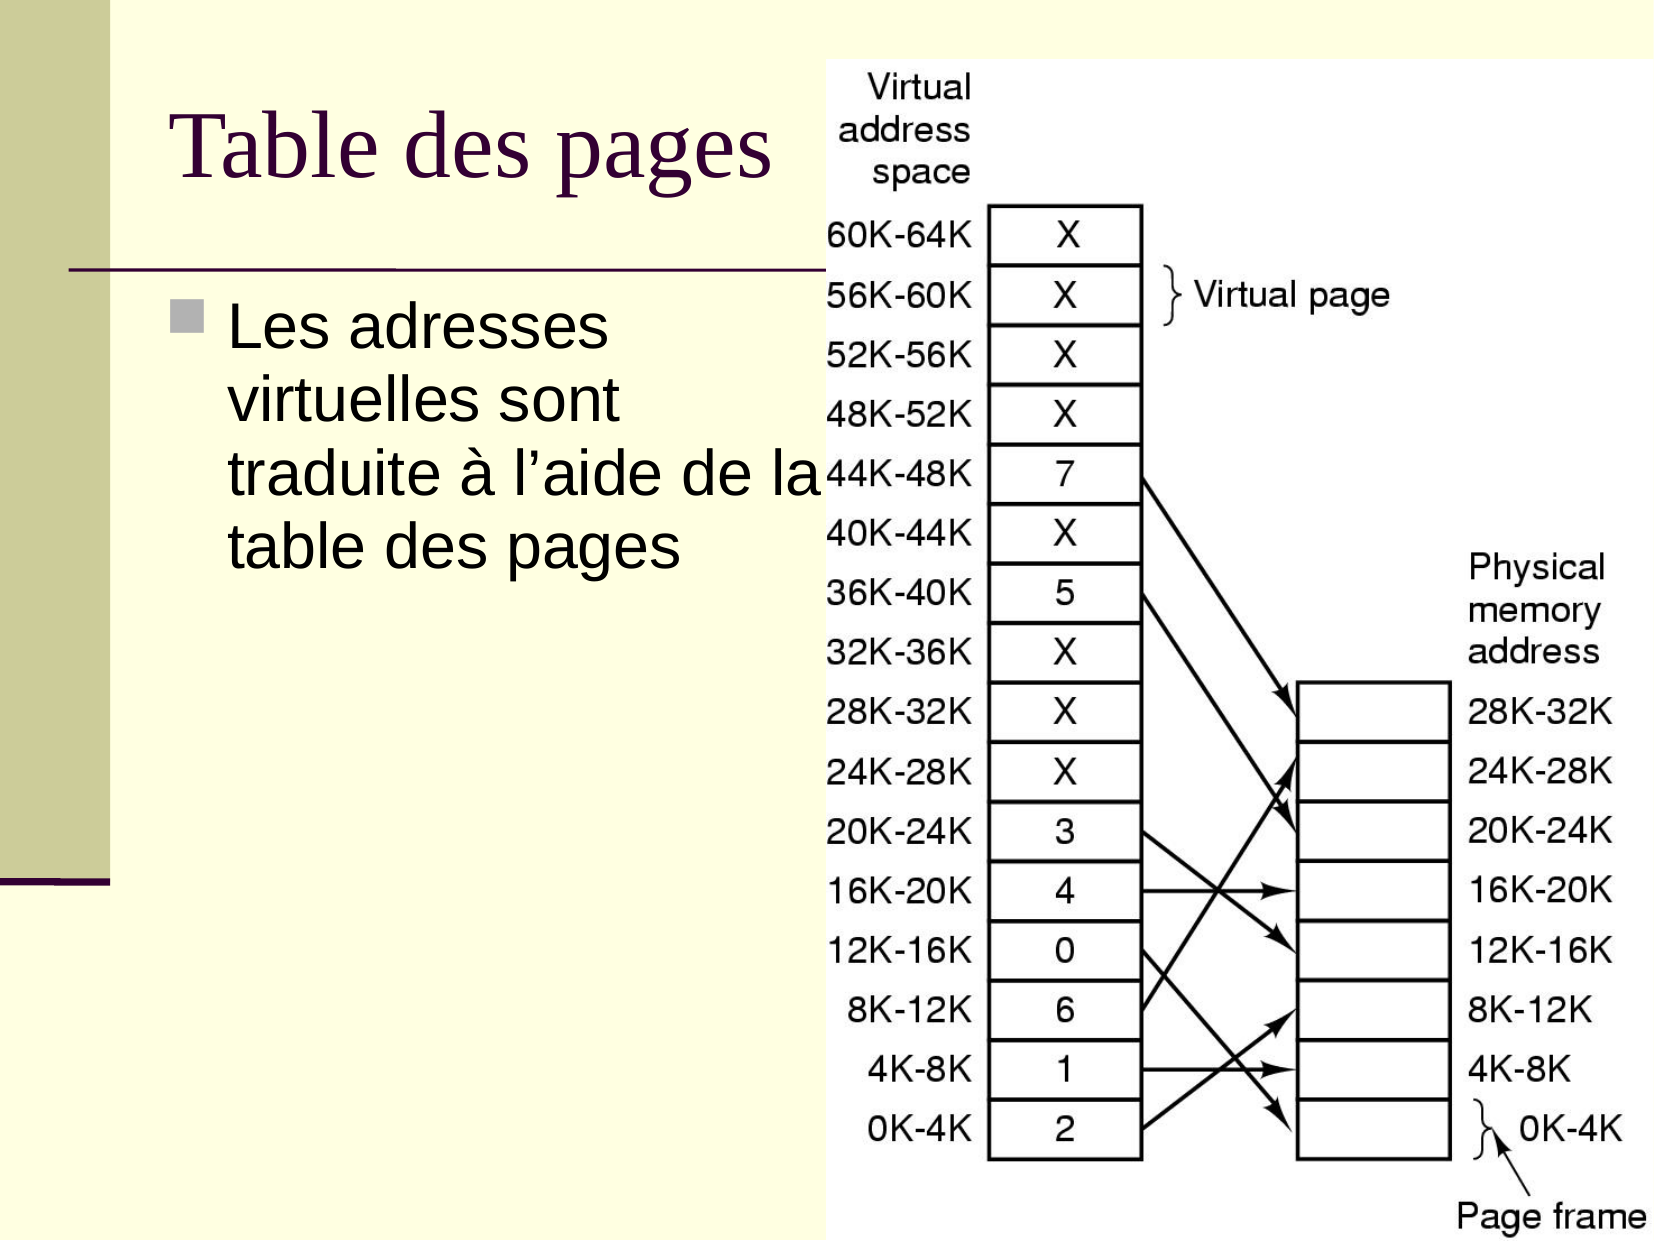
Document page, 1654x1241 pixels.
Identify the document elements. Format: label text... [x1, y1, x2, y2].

title Table des pages [168, 17, 1464, 274]
picture [826, 59, 1654, 1241]
list Les adresses virtuelles sont traduite à l’aide de la table des pages [165, 289, 821, 1110]
